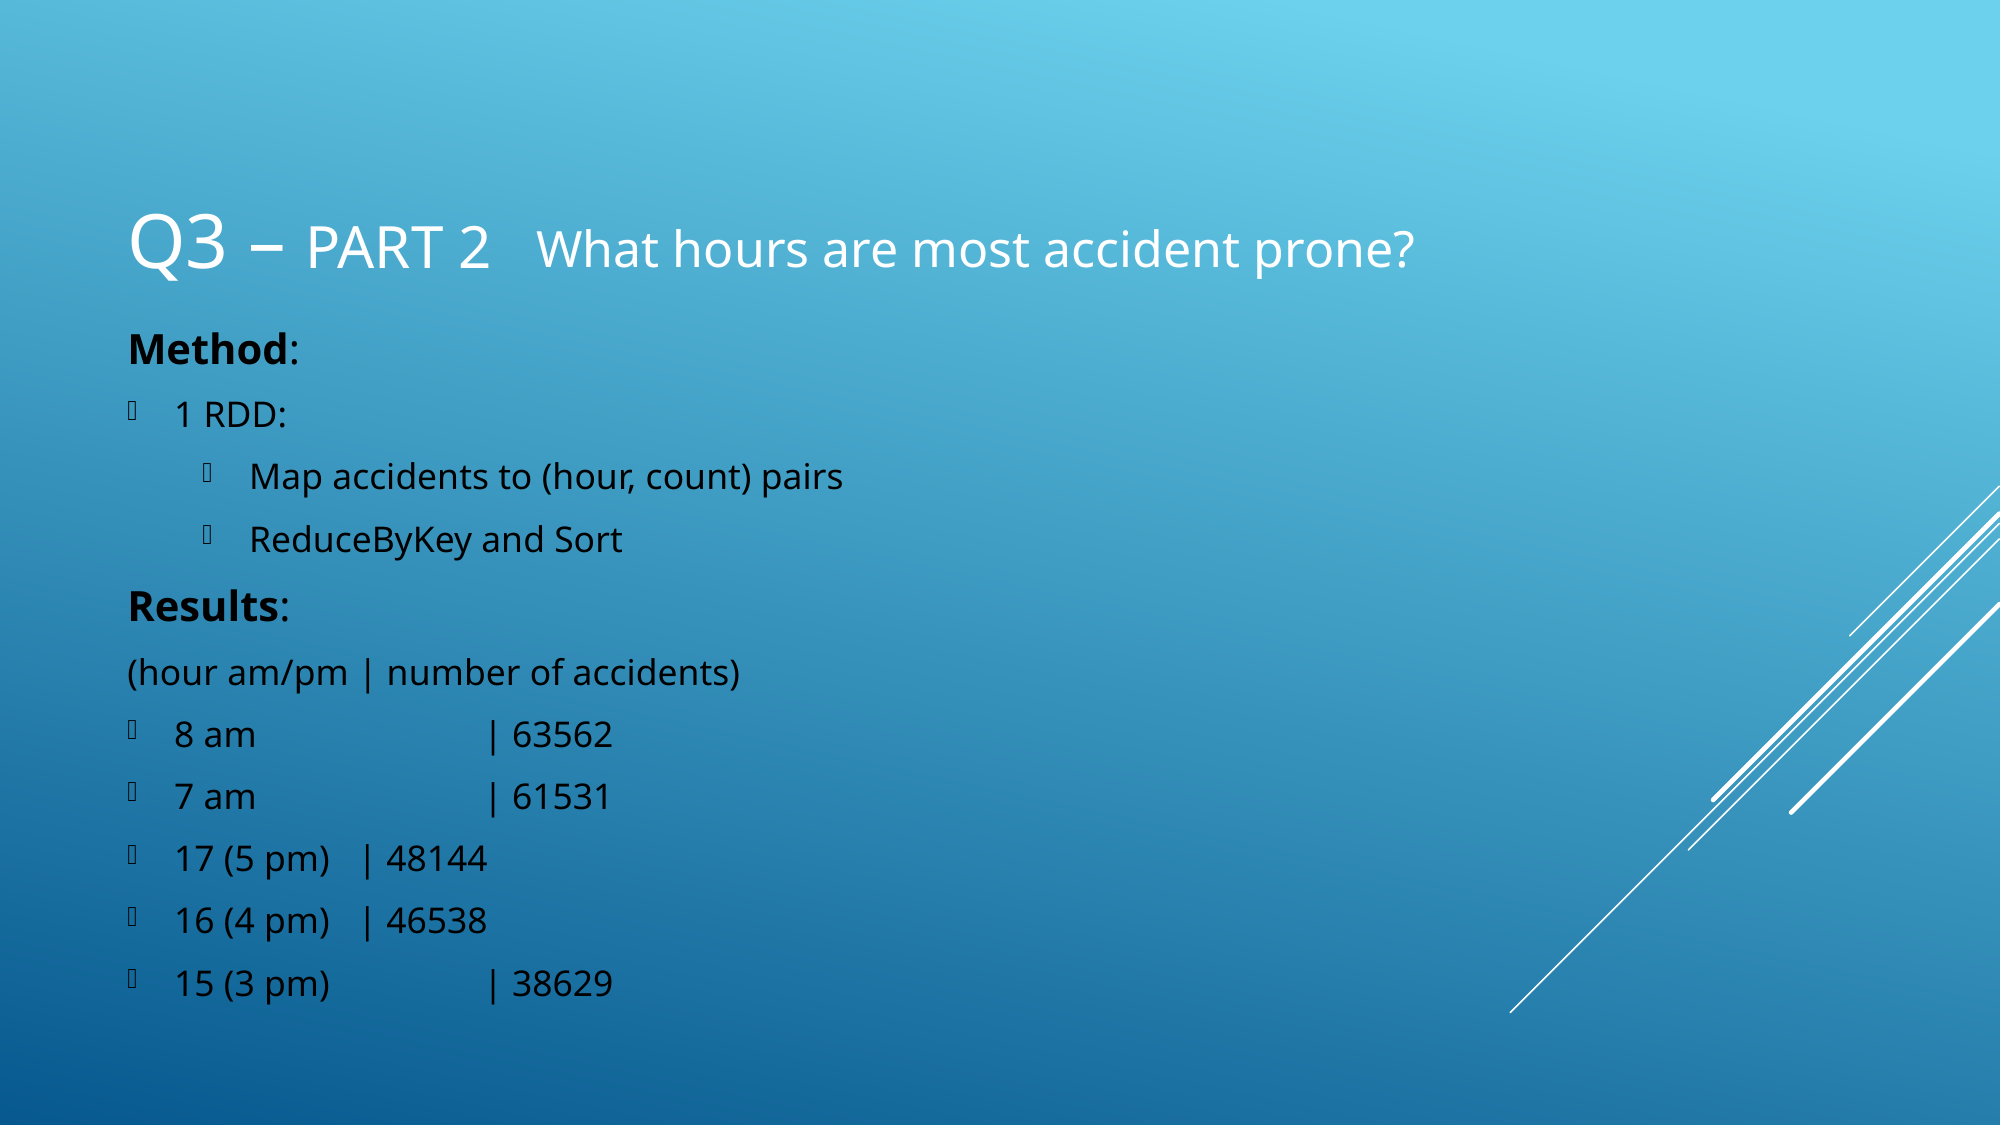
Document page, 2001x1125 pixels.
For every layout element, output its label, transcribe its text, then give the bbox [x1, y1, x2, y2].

title Q3 – Part 2 [112, 115, 1513, 297]
text_box Method: 1 RDD: Map accidents to (hour, count) pairs ReduceByKey and Sort Results: (hour am/pm | number of accidents) 8 am | 63562 7 am | 61531 17 (5 pm) | 48144 16 (4 pm) | 46538 15 (3 pm) | 38629 [112, 297, 1513, 1029]
list What hours are most accident prone? [521, 181, 1922, 314]
